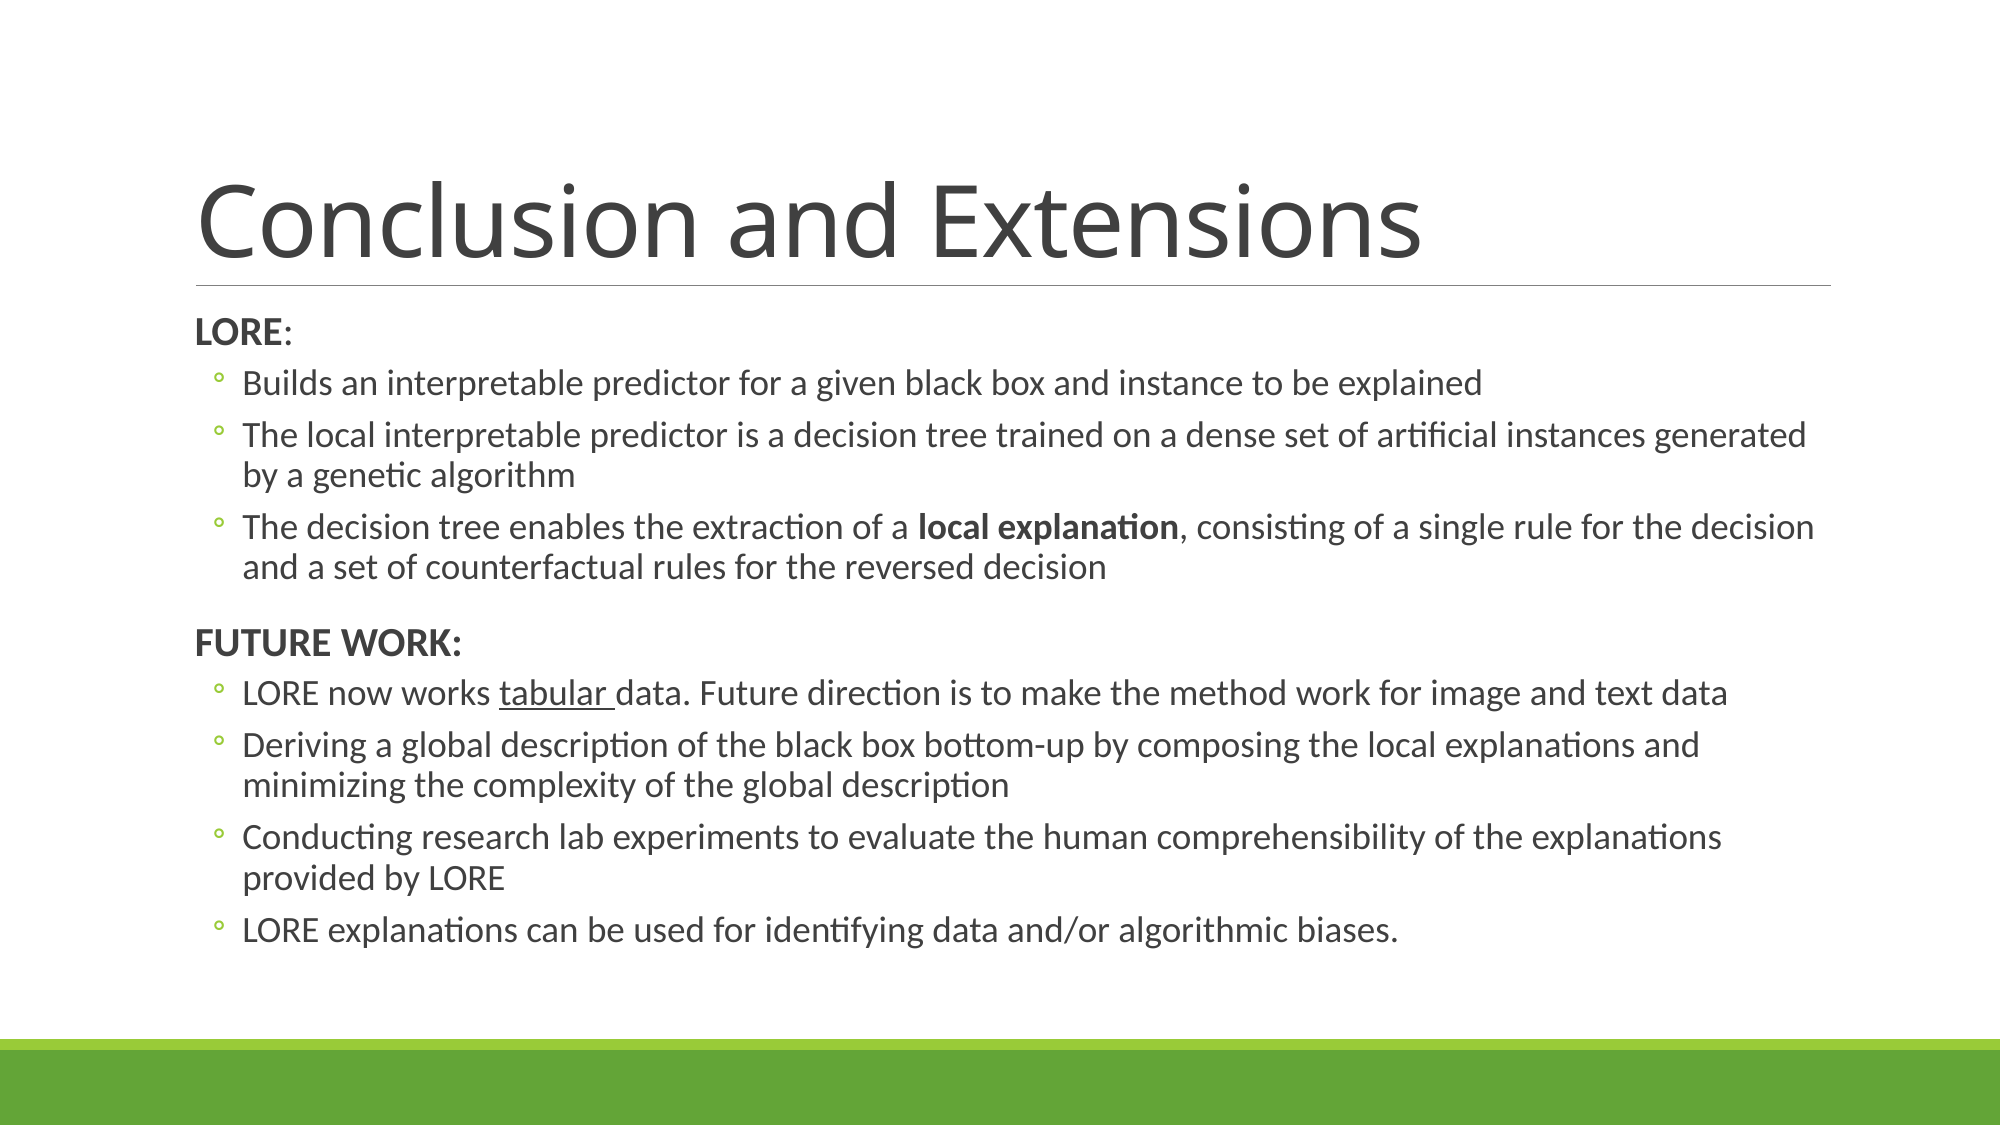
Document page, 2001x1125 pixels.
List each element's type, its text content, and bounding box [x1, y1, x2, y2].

title Conclusion and Extensions [180, 47, 1830, 285]
list LORE: Builds an interpretable predictor for a given black box and instance to be explained The local interpretable predictor is a decision tree trained on a dense set of artificial instances generated by a genetic algorithm The decision tree enables the extraction of a local explanation, consisting of a single rule for the decision and a set of counterfactual rules for the reversed decision FUTURE WORK: LORE now works tabular data. Future direction is to make the method work for image and text data Deriving a global description of the black box bottom-up by composing the local explanations and minimizing the complexity of the global description Conducting research lab experiments to evaluate the human comprehensibility of the explanations provided by LORE LORE explanations can be used for identifying data and/or algorithmic biases. [180, 302, 1830, 963]
